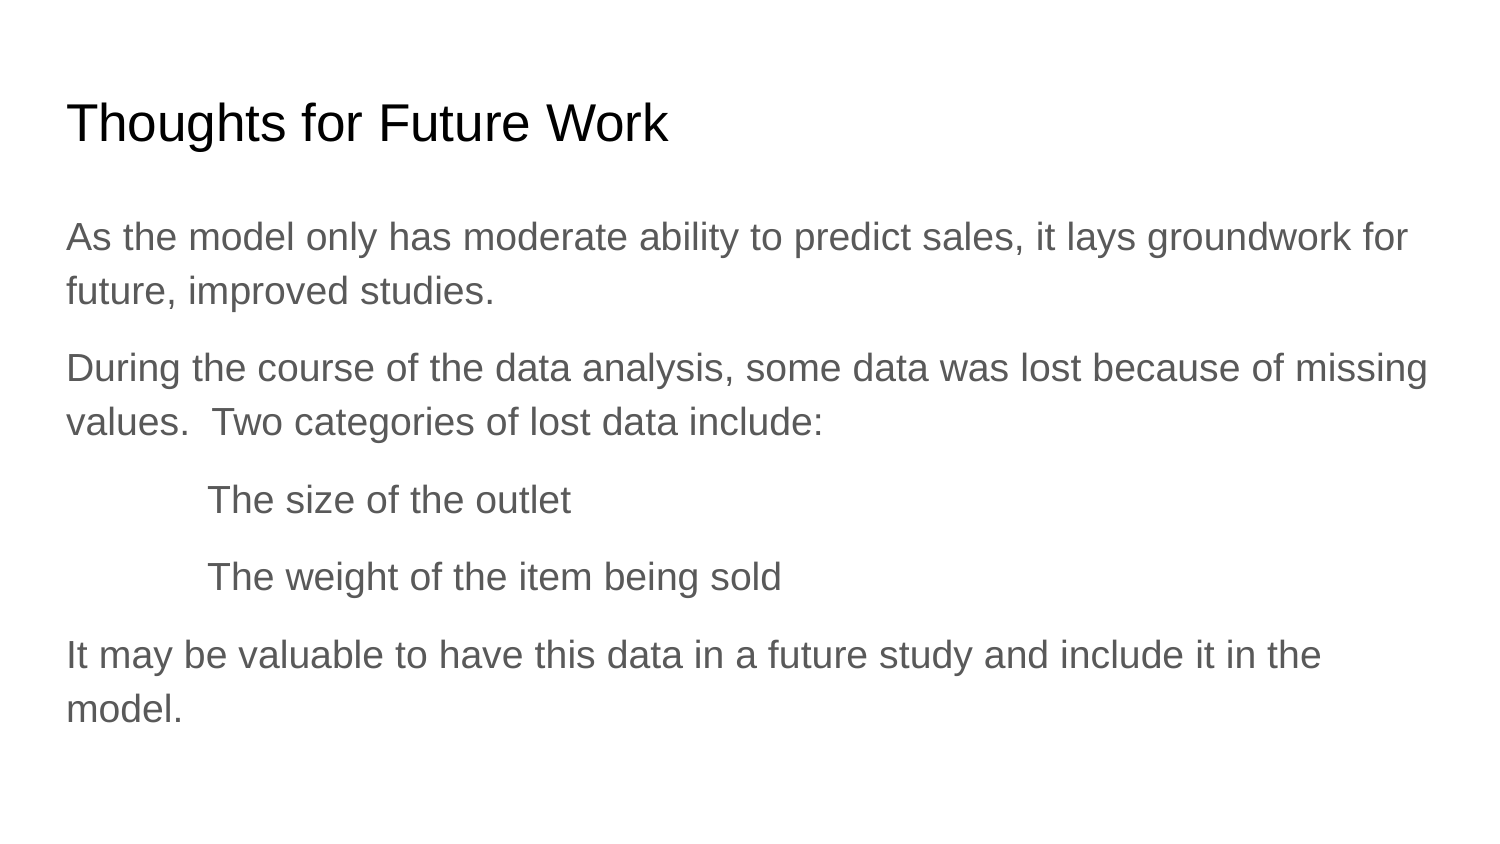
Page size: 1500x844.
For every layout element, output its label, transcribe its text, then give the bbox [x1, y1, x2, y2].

title Thoughts for Future Work [51, 72, 1449, 167]
list As the model only has moderate ability to predict sales, it lays groundwork for future, improved studies. During the course of the data analysis, some data was lost because of missing values. Two categories of lost data include: The size of the outlet The weight of the item being sold It may be valuable to have this data in a future study and include it in the model. [51, 189, 1449, 750]
